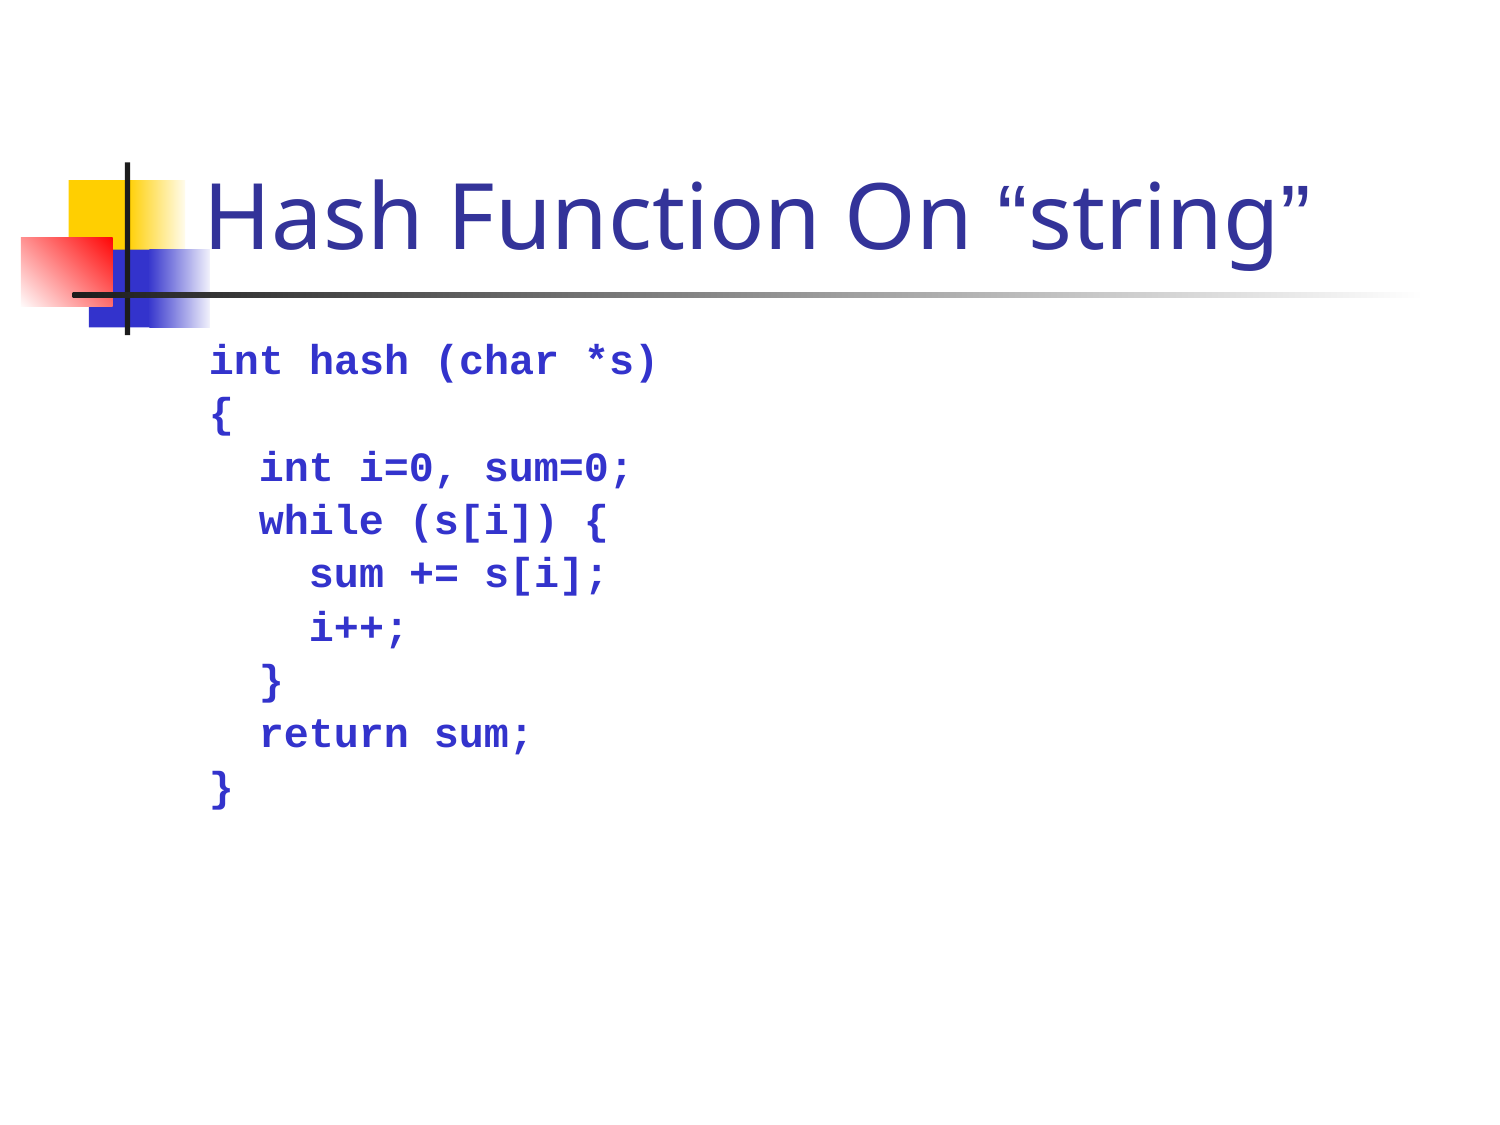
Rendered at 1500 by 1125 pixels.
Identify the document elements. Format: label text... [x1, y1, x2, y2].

title Hash Function On “string” [188, 35, 1468, 275]
list int hash (char *s) { int i=0, sum=0; while (s[i]) { sum += s[i]; i++; } return sum; } [193, 331, 1469, 1006]
